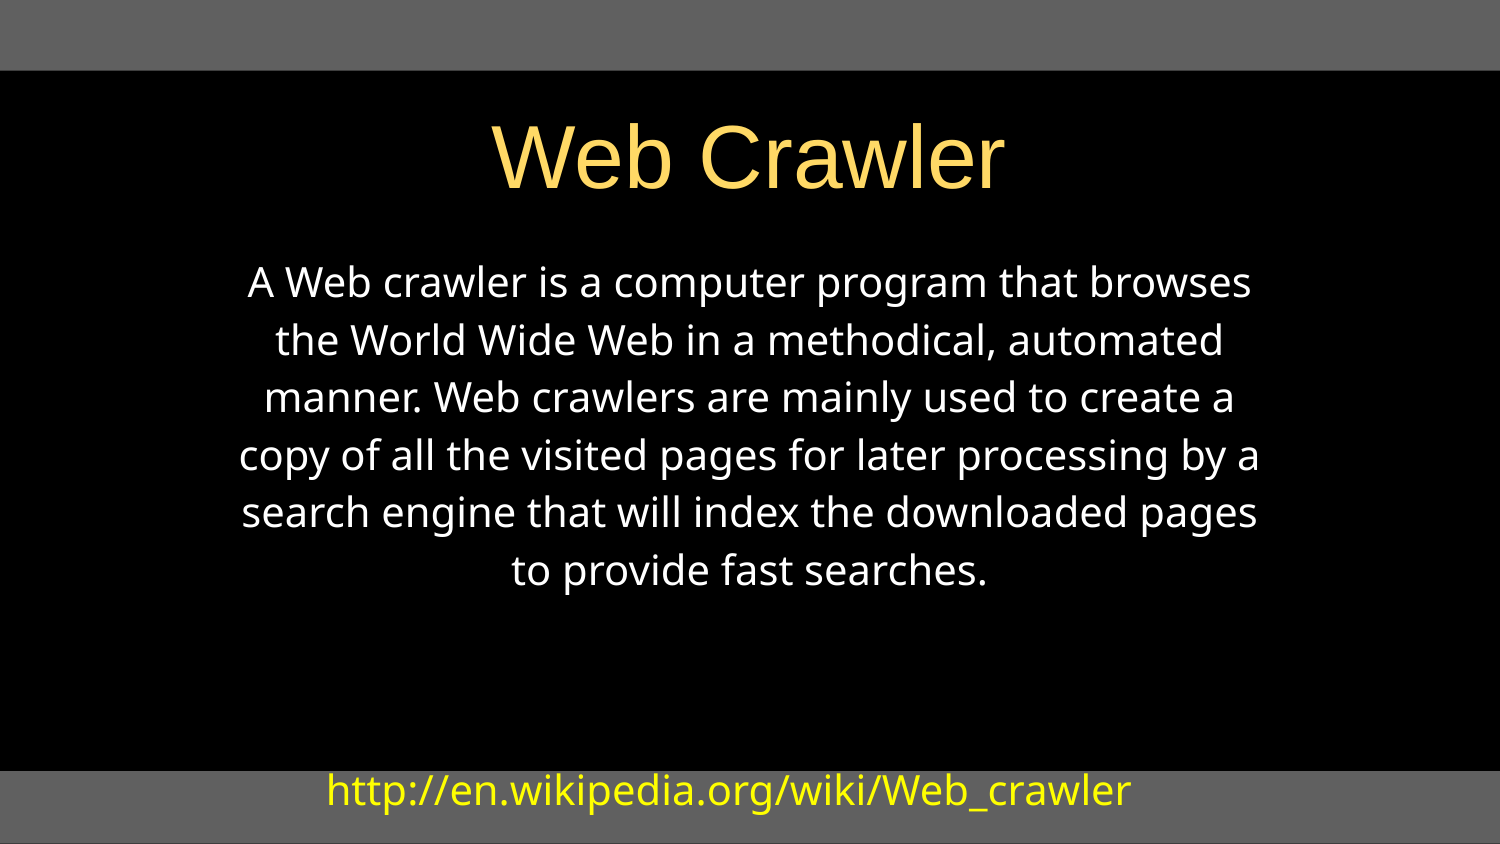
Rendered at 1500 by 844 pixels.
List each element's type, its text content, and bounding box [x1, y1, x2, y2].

text_box http://en.wikipedia.org/wiki/Web_crawler [264, 759, 1194, 818]
text_box A Web crawler is a computer program that browses the World Wide Web in a methodical, automated manner. Web crawlers are mainly used to create a copy of all the visited pages for later processing by a search engine that will index the downloaded pages to provide fast searches. [222, 296, 1278, 547]
title Web Crawler [106, 70, 1393, 235]
